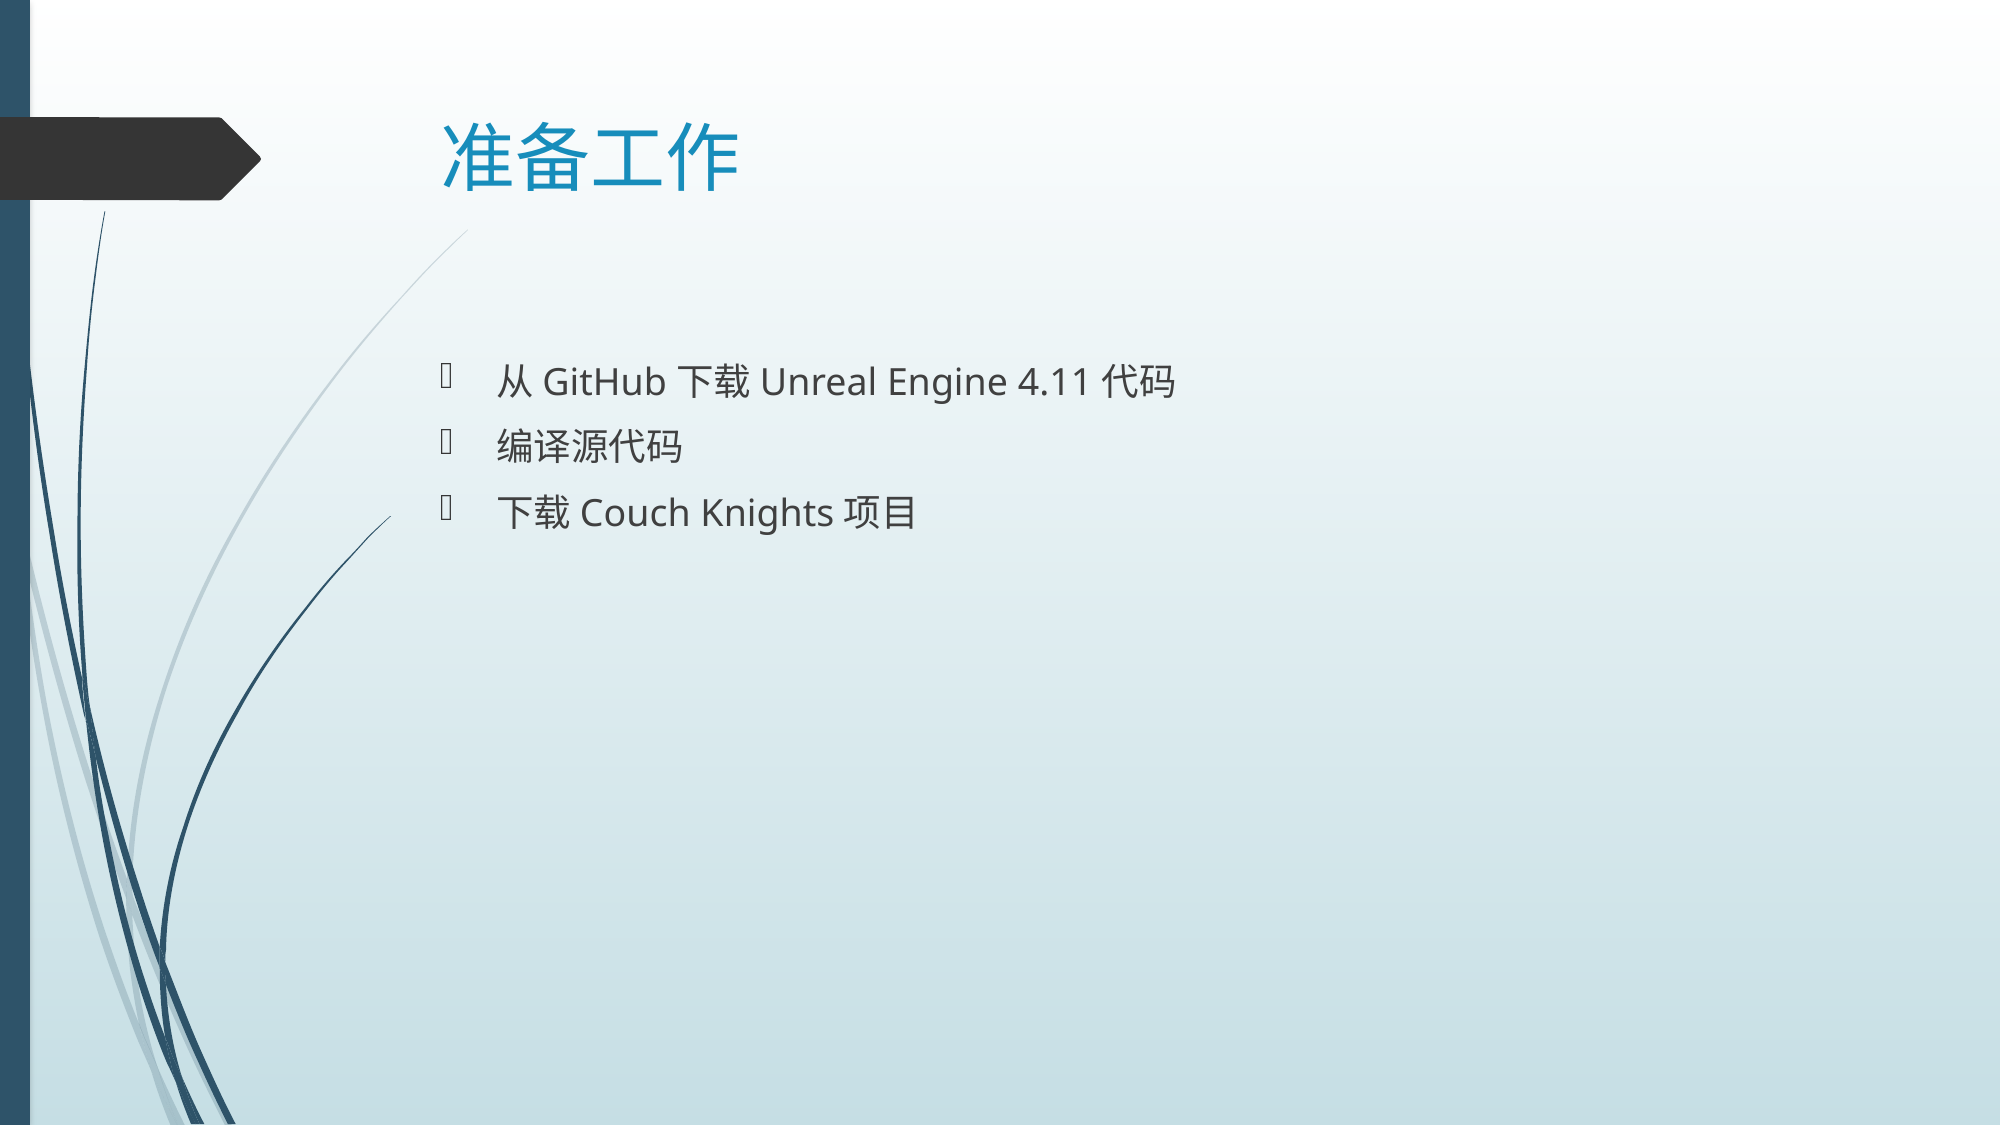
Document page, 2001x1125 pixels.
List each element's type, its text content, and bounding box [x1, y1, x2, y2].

list 从GitHub下载Unreal Engine 4.11代码 编译源代码 下载Couch Knights项目 [424, 350, 1888, 970]
title 准备工作 [425, 102, 1888, 313]
